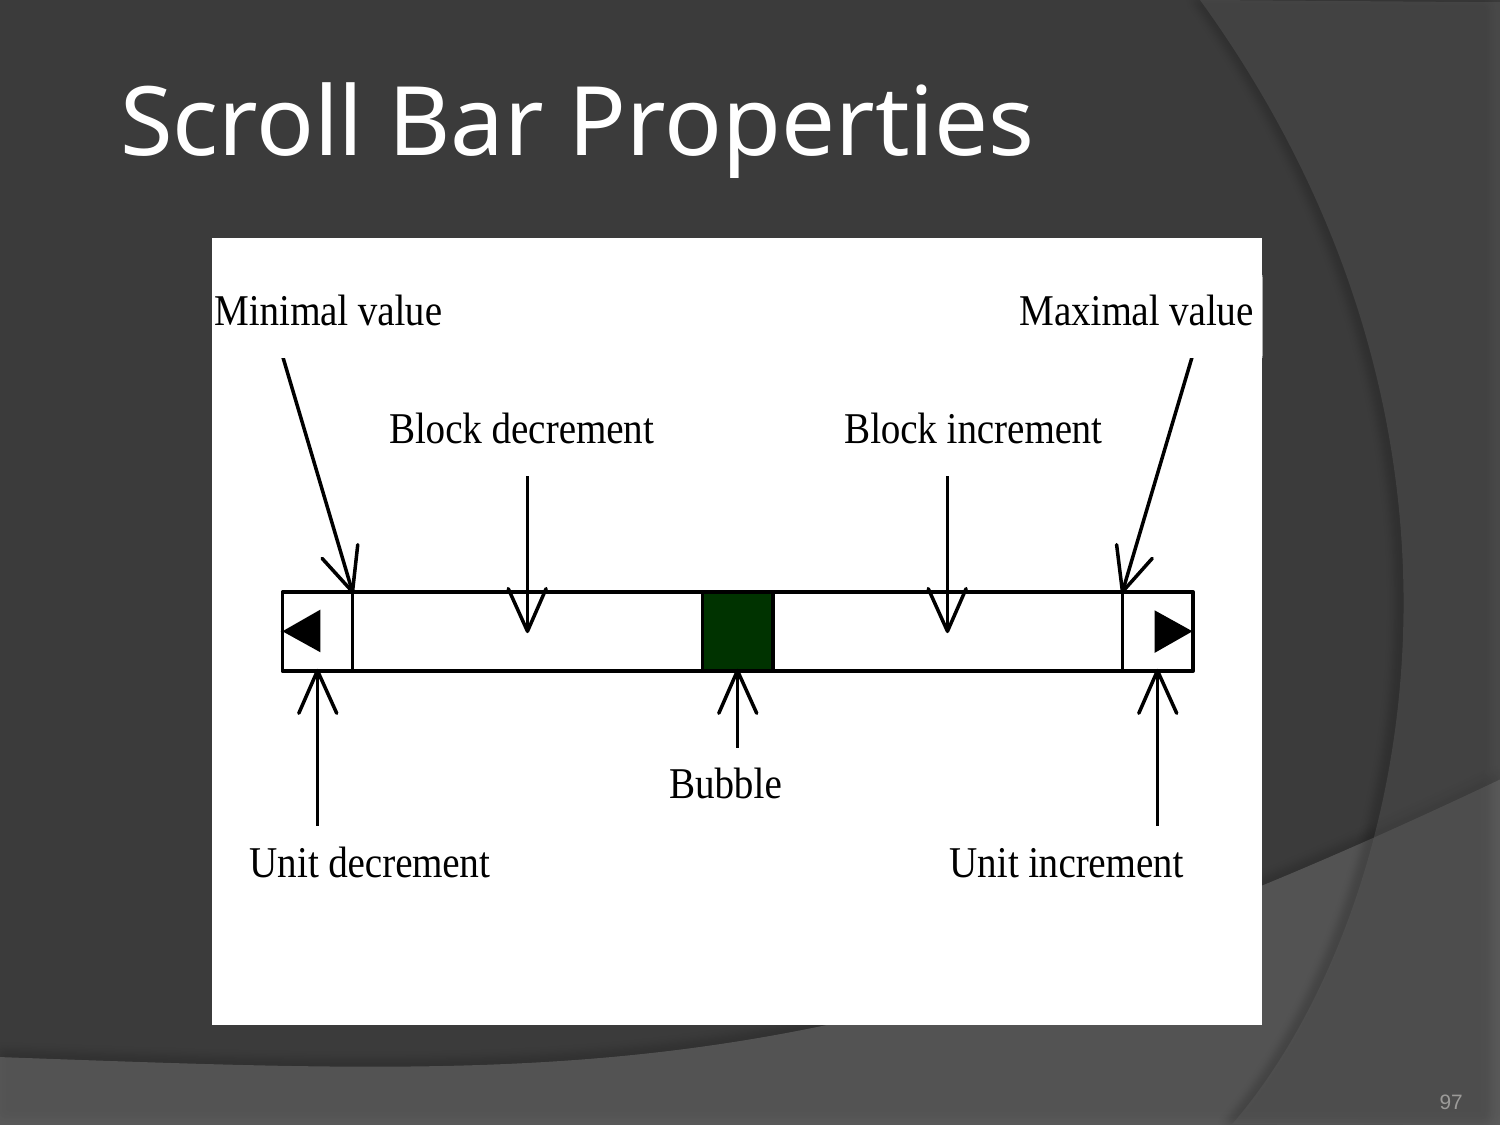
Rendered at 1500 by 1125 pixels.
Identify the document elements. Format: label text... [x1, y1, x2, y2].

slide_number 97 [1337, 1053, 1463, 1114]
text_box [212, 237, 1263, 1026]
title Scroll Bar Properties [112, 0, 1388, 235]
